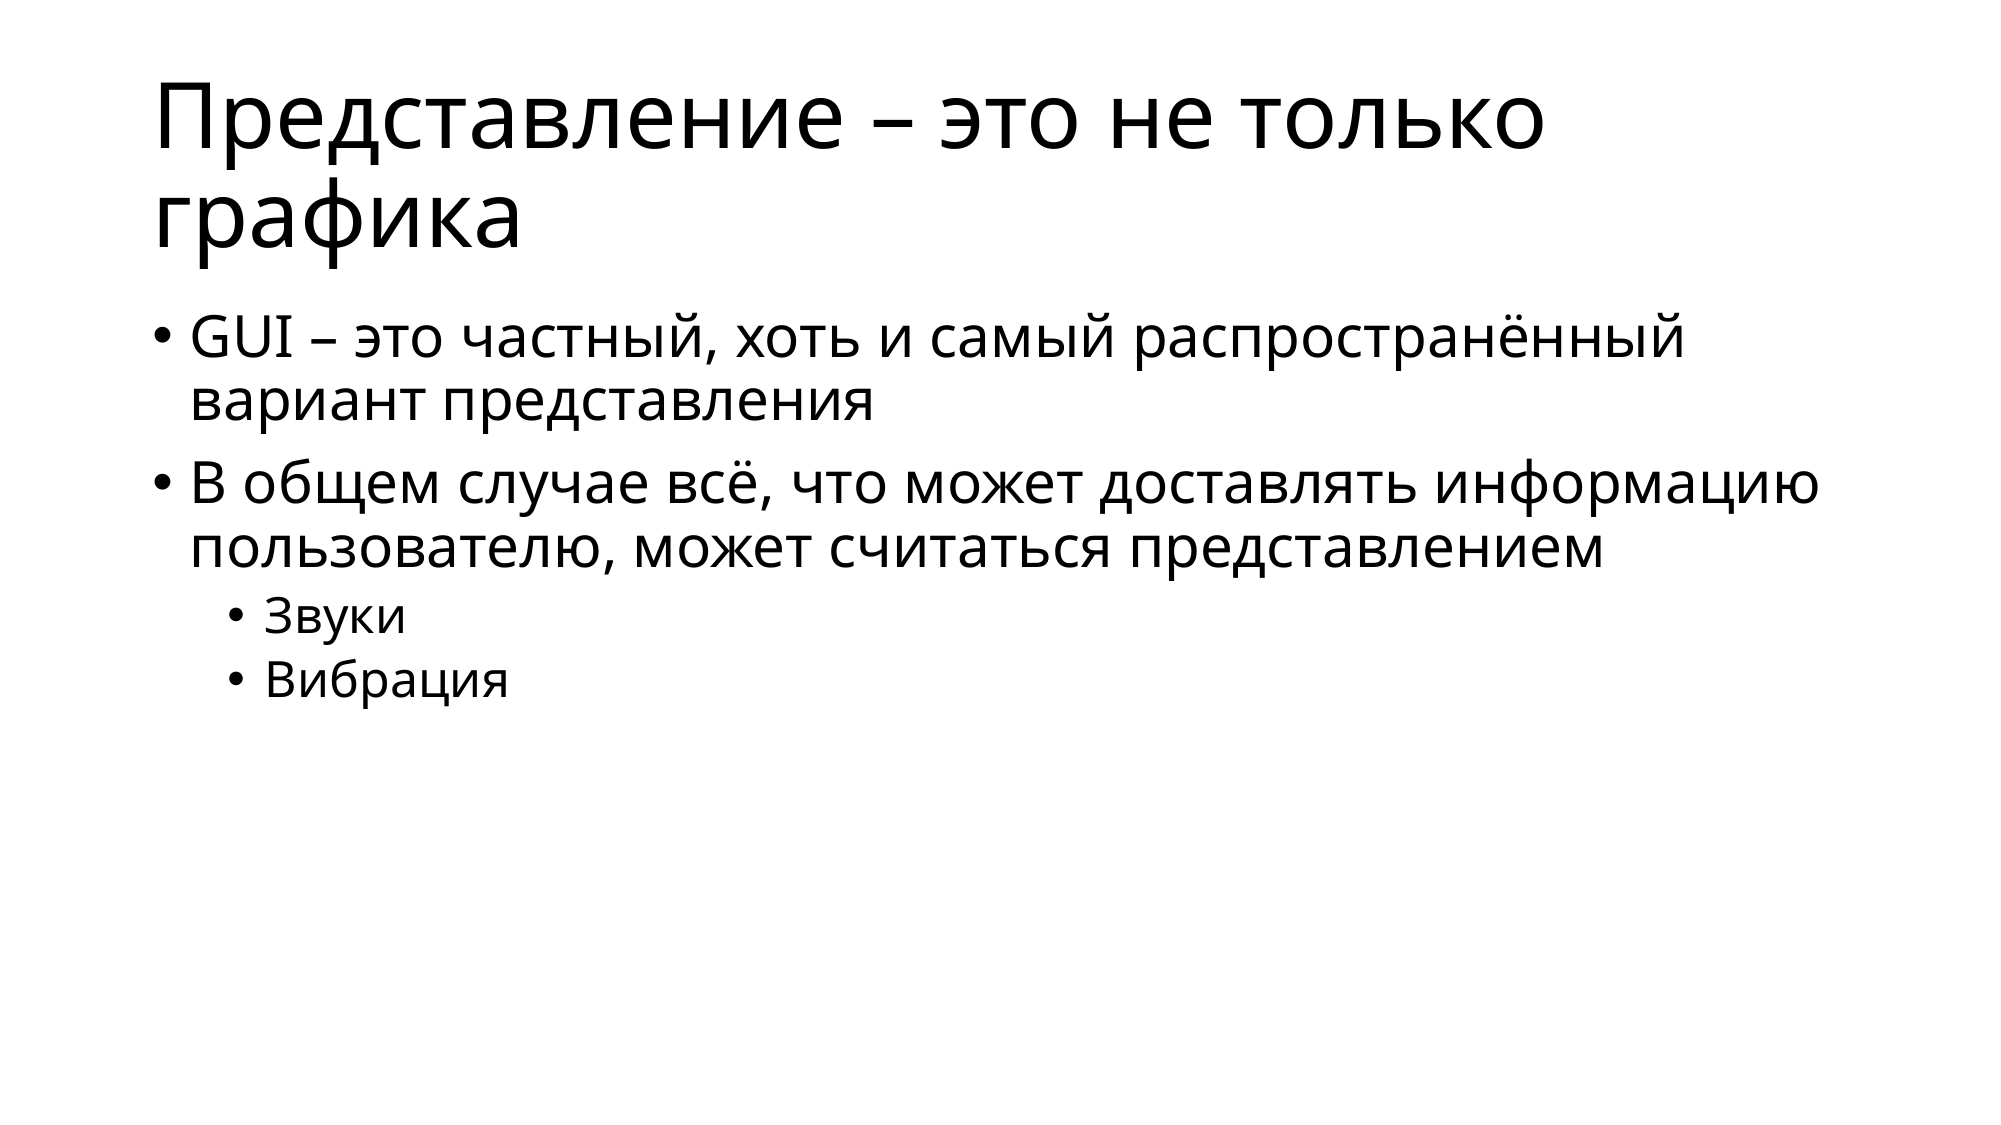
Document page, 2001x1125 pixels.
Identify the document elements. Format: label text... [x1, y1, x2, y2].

list GUI – это частный, хоть и самый распространённый вариант представления В общем случае всё, что может доставлять информацию пользователю, может считаться представлением Звуки Вибрация [137, 299, 1863, 1014]
title Представление – это не только графика [137, 59, 1863, 278]
